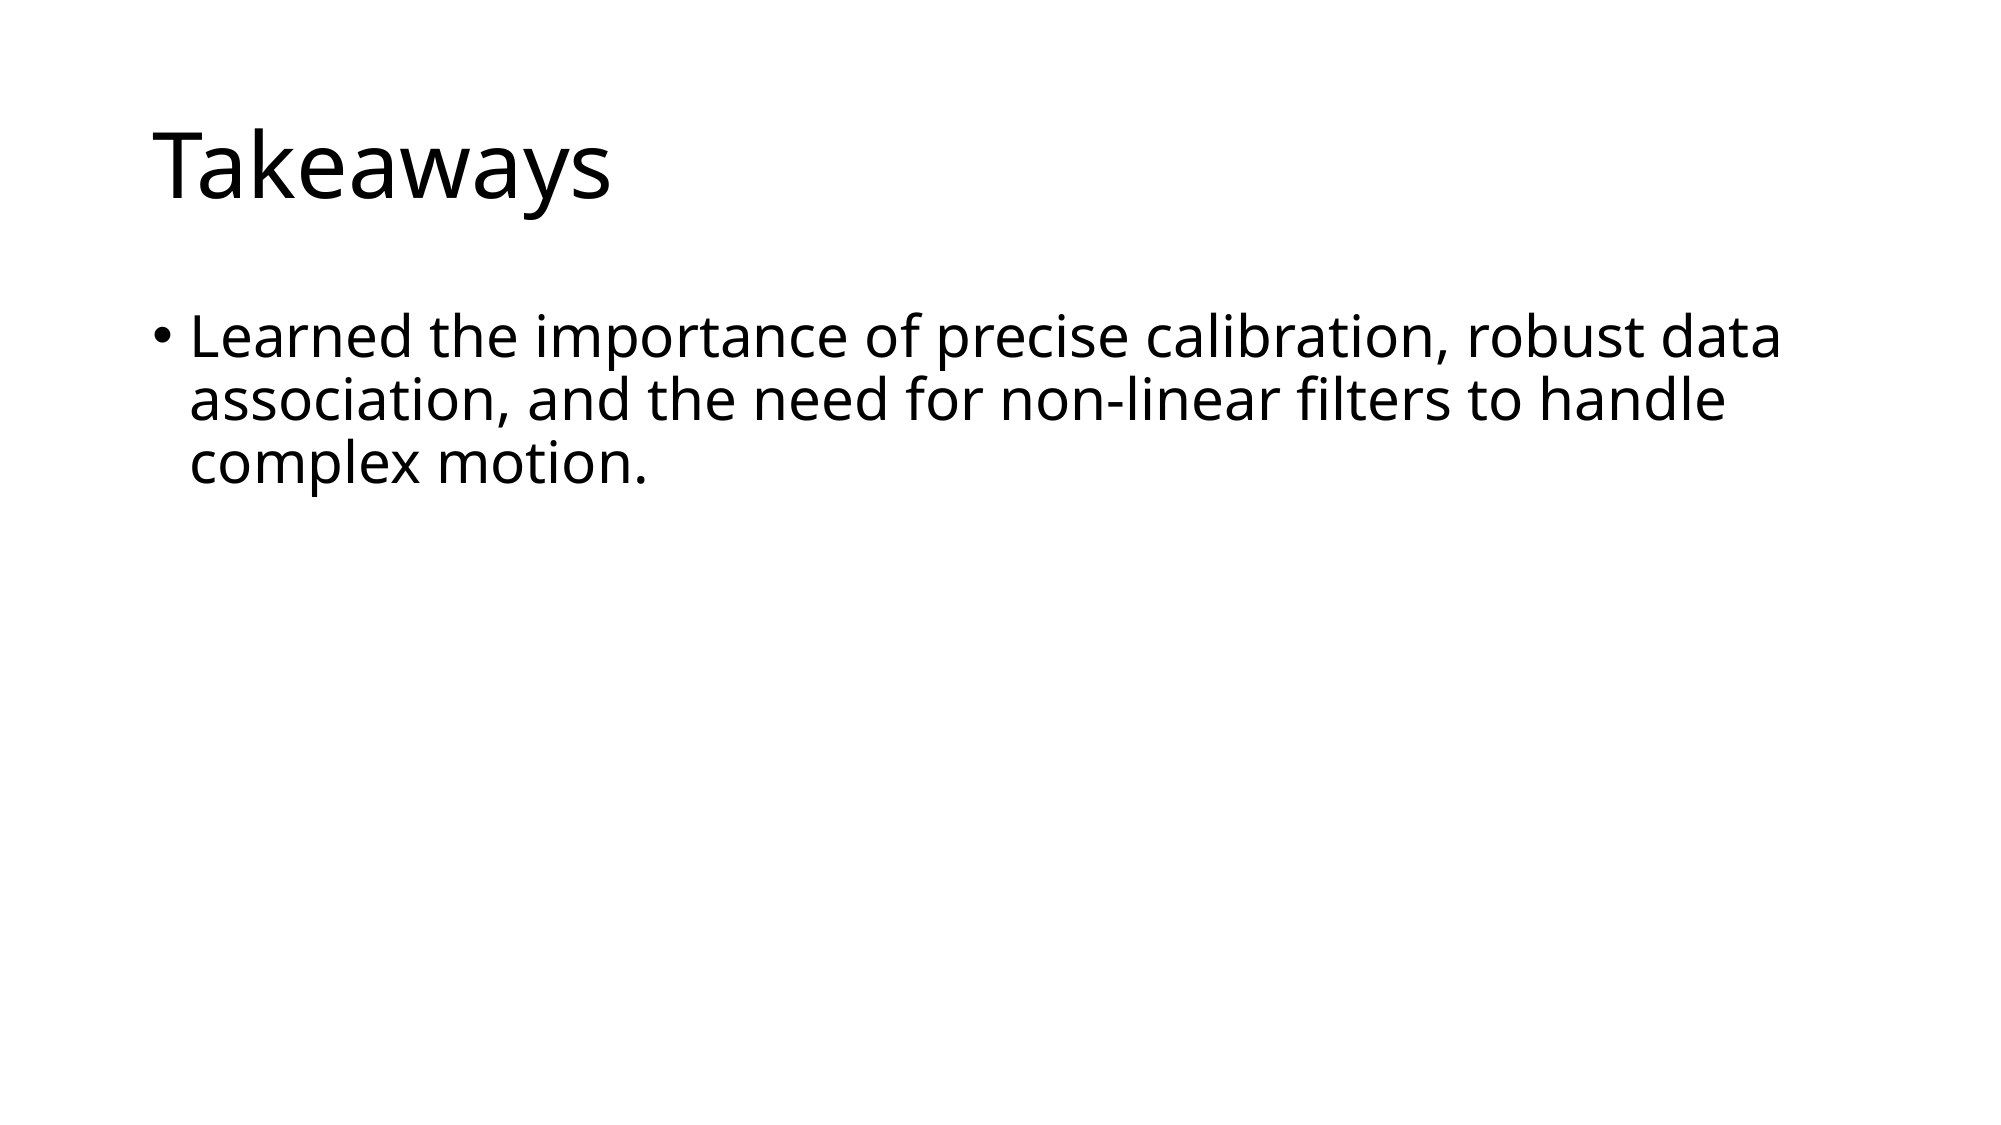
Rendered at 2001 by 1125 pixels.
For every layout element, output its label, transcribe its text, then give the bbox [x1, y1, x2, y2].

list Learned the importance of precise calibration, robust data association, and the need for non-linear filters to handle complex motion. [137, 299, 1863, 1014]
title Takeaways [137, 59, 1863, 278]
